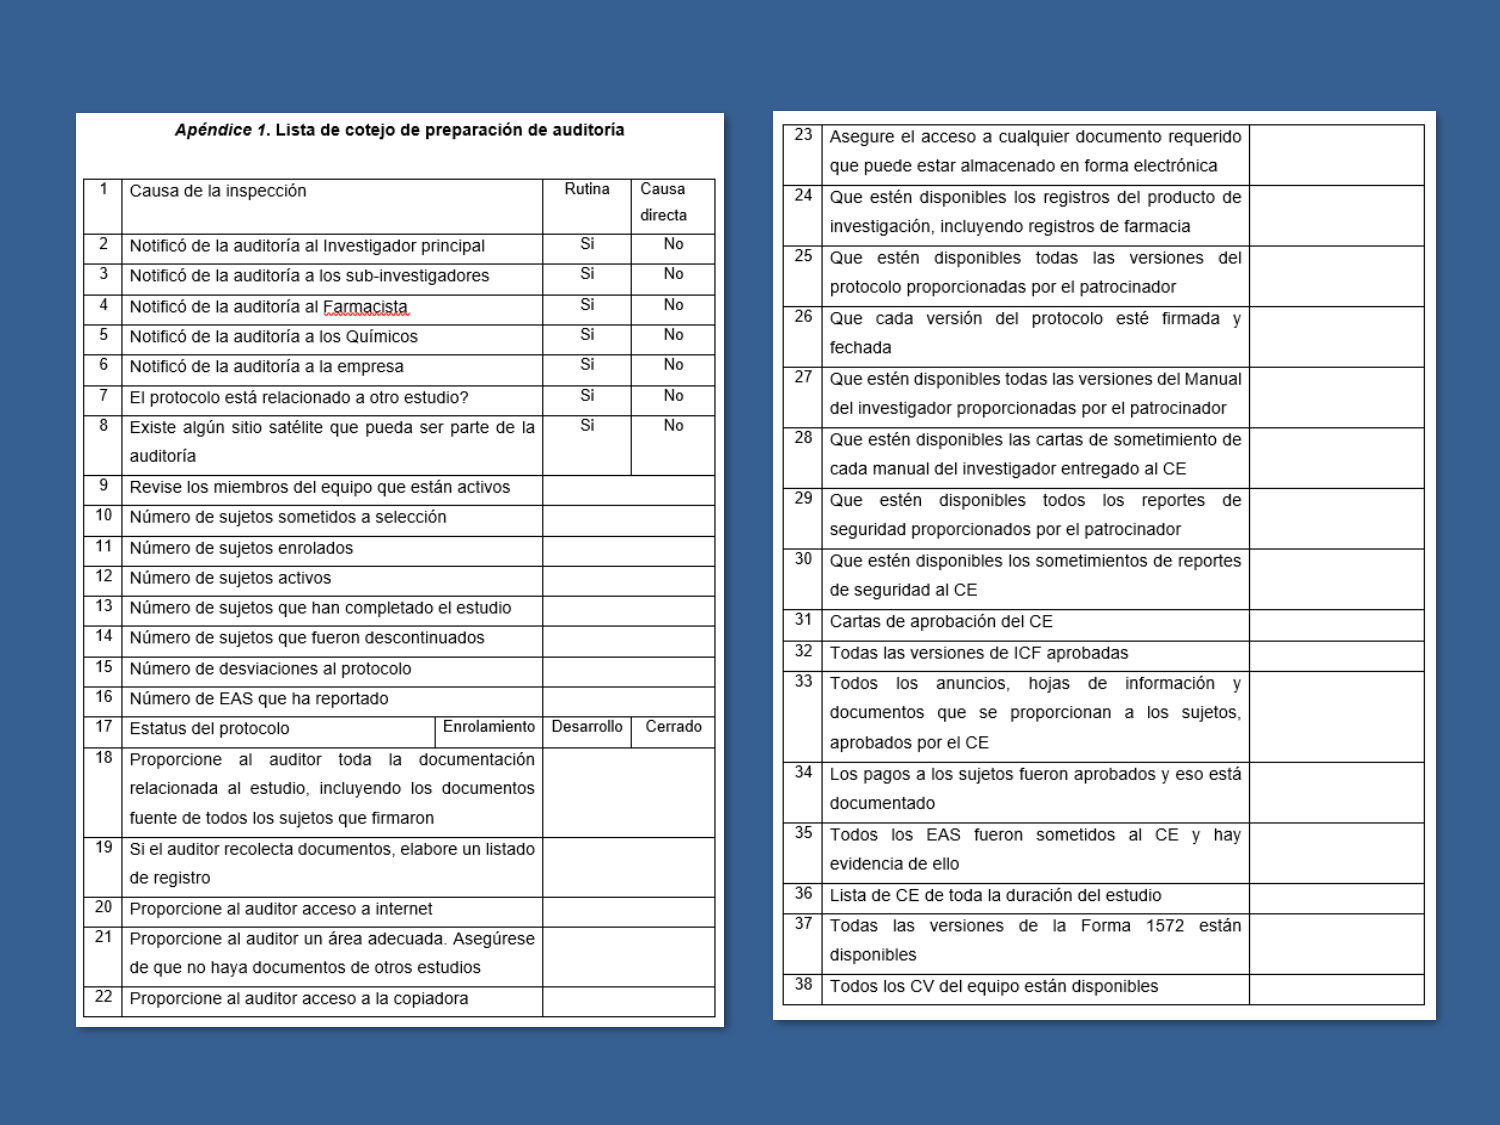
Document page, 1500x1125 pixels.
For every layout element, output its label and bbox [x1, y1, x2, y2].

picture [773, 110, 1436, 1021]
picture [76, 113, 724, 1027]
